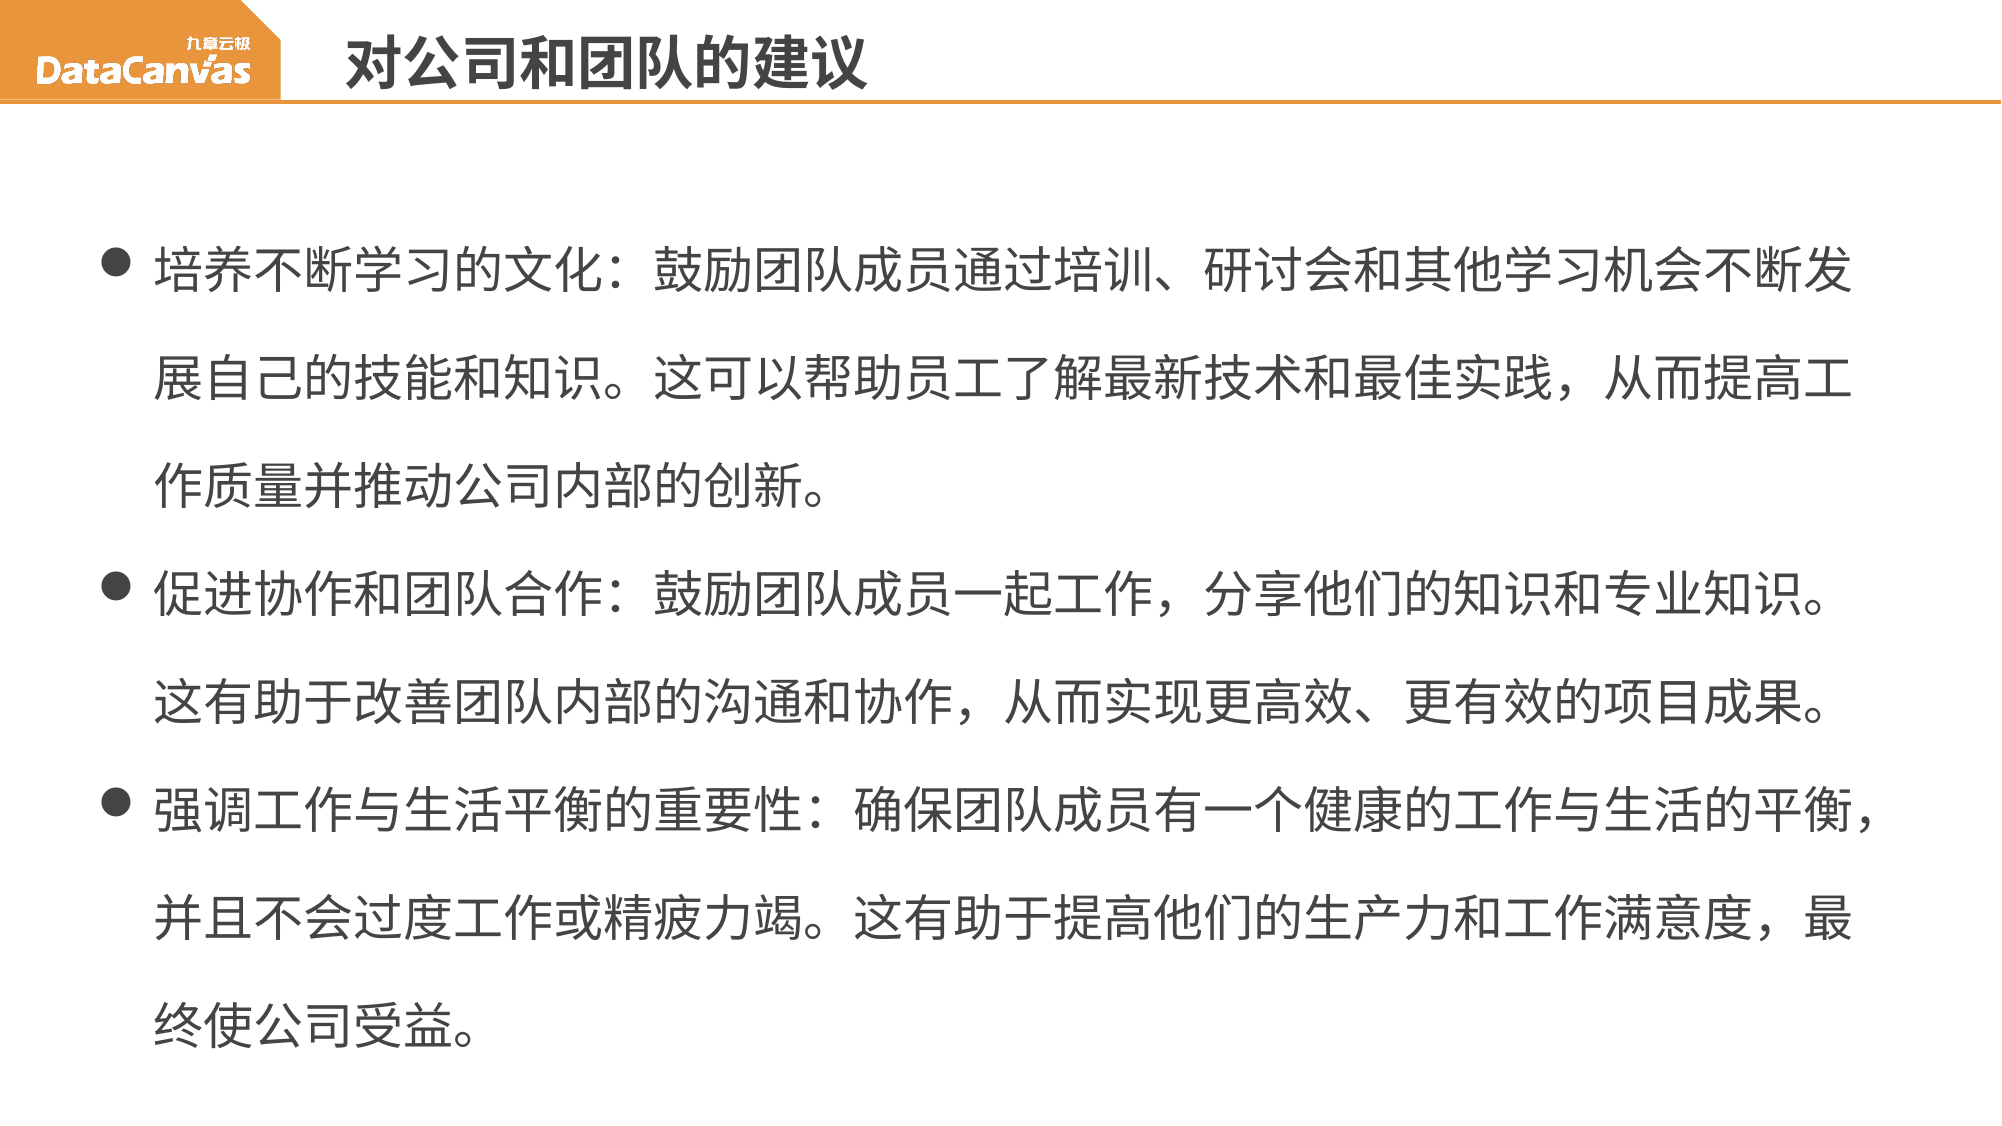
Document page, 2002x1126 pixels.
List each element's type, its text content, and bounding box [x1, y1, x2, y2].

picture [11, 8, 276, 112]
text_box 培养不断学习的文化：鼓励团队成员通过培训、研讨会和其他学习机会不断发展自己的技能和知识。这可以帮助员工了解最新技术和最佳实践，从而提高工作质量并推动公司内部的创新。 促进协作和团队合作：鼓励团队成员一起工作，分享他们的知识和专业知识。这有助于改善团队内部的沟通和协作，从而实现更高效、更有效的项目成果。 强调工作与生活平衡的重要性：确保团队成员有一个健康的工作与生活的平衡，并且不会过度工作或精疲力竭。这有助于提高他们的生产力和工作满意度，最终使公司受益。 [82, 183, 1876, 1083]
text_box 对公司和团队的建议 [271, 19, 942, 104]
